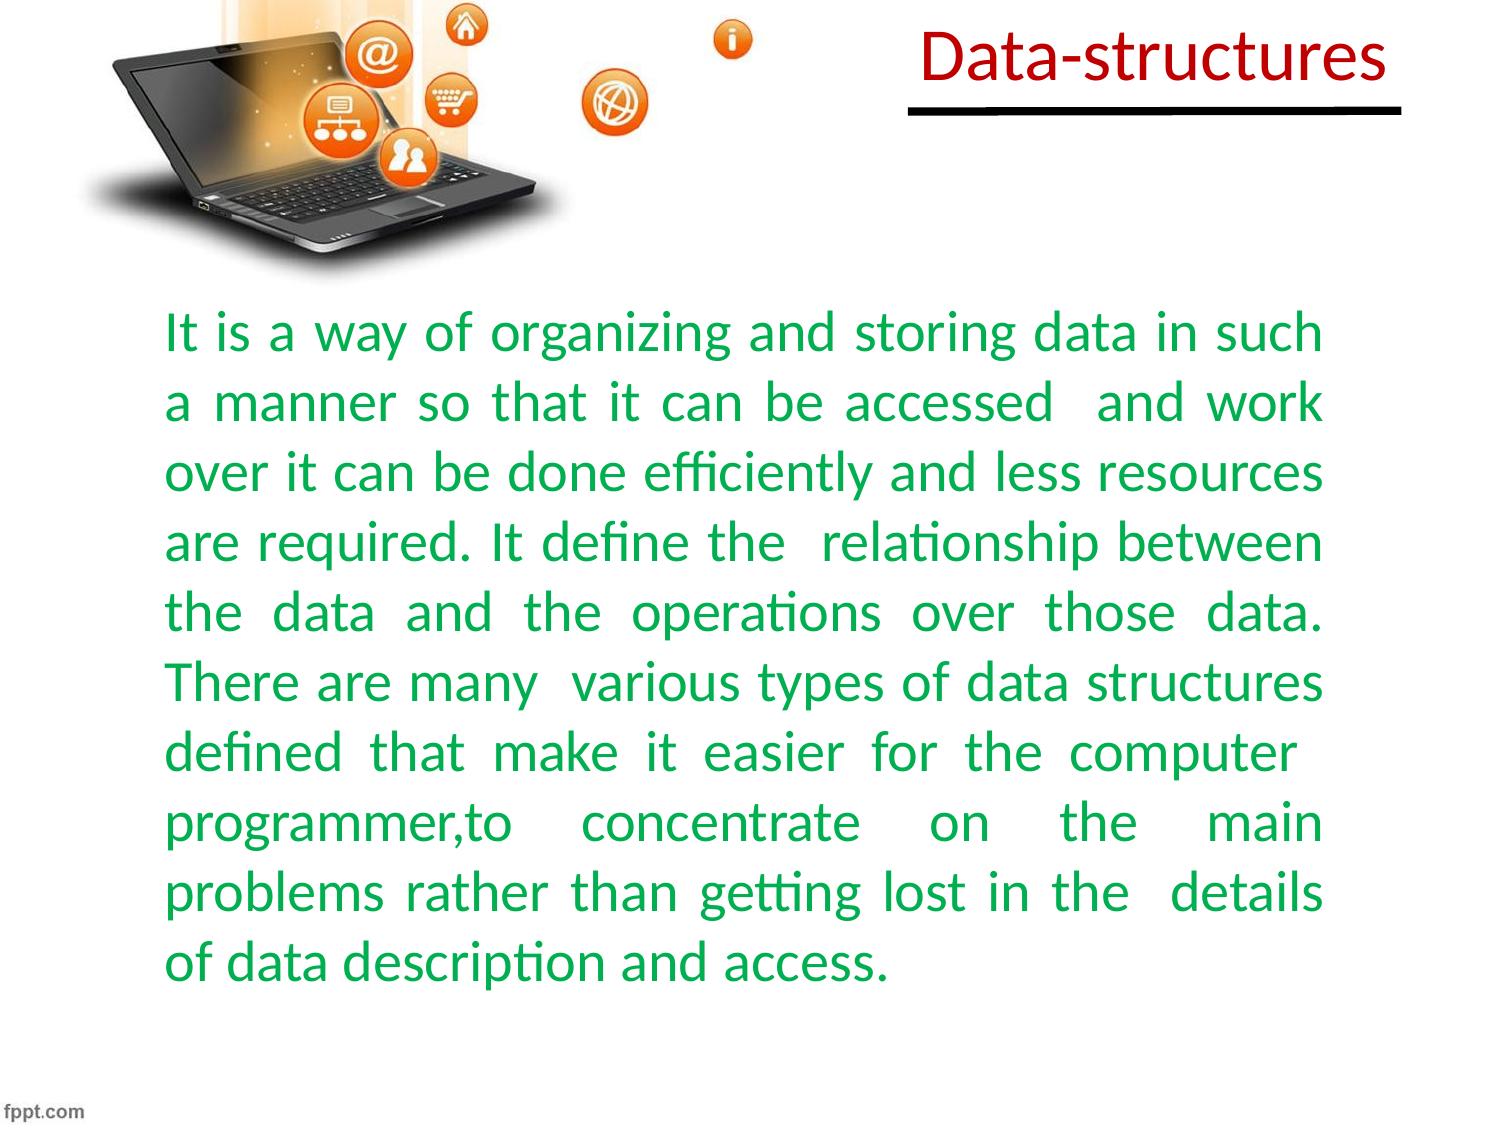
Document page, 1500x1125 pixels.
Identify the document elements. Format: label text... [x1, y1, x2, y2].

title Data-structures [106, 3, 1394, 194]
picture [0, 0, 767, 1125]
text_box It is a way of organizing and storing data in such a manner so that it can be accessed and work over it can be done efficiently and less resources are required. It define the relationship between the data and the operations over those data. There are many various types of data structures defined that make it easier for the computer programmer,to concentrate on the main problems rather than getting lost in the details of data description and access. [162, 290, 1325, 993]
